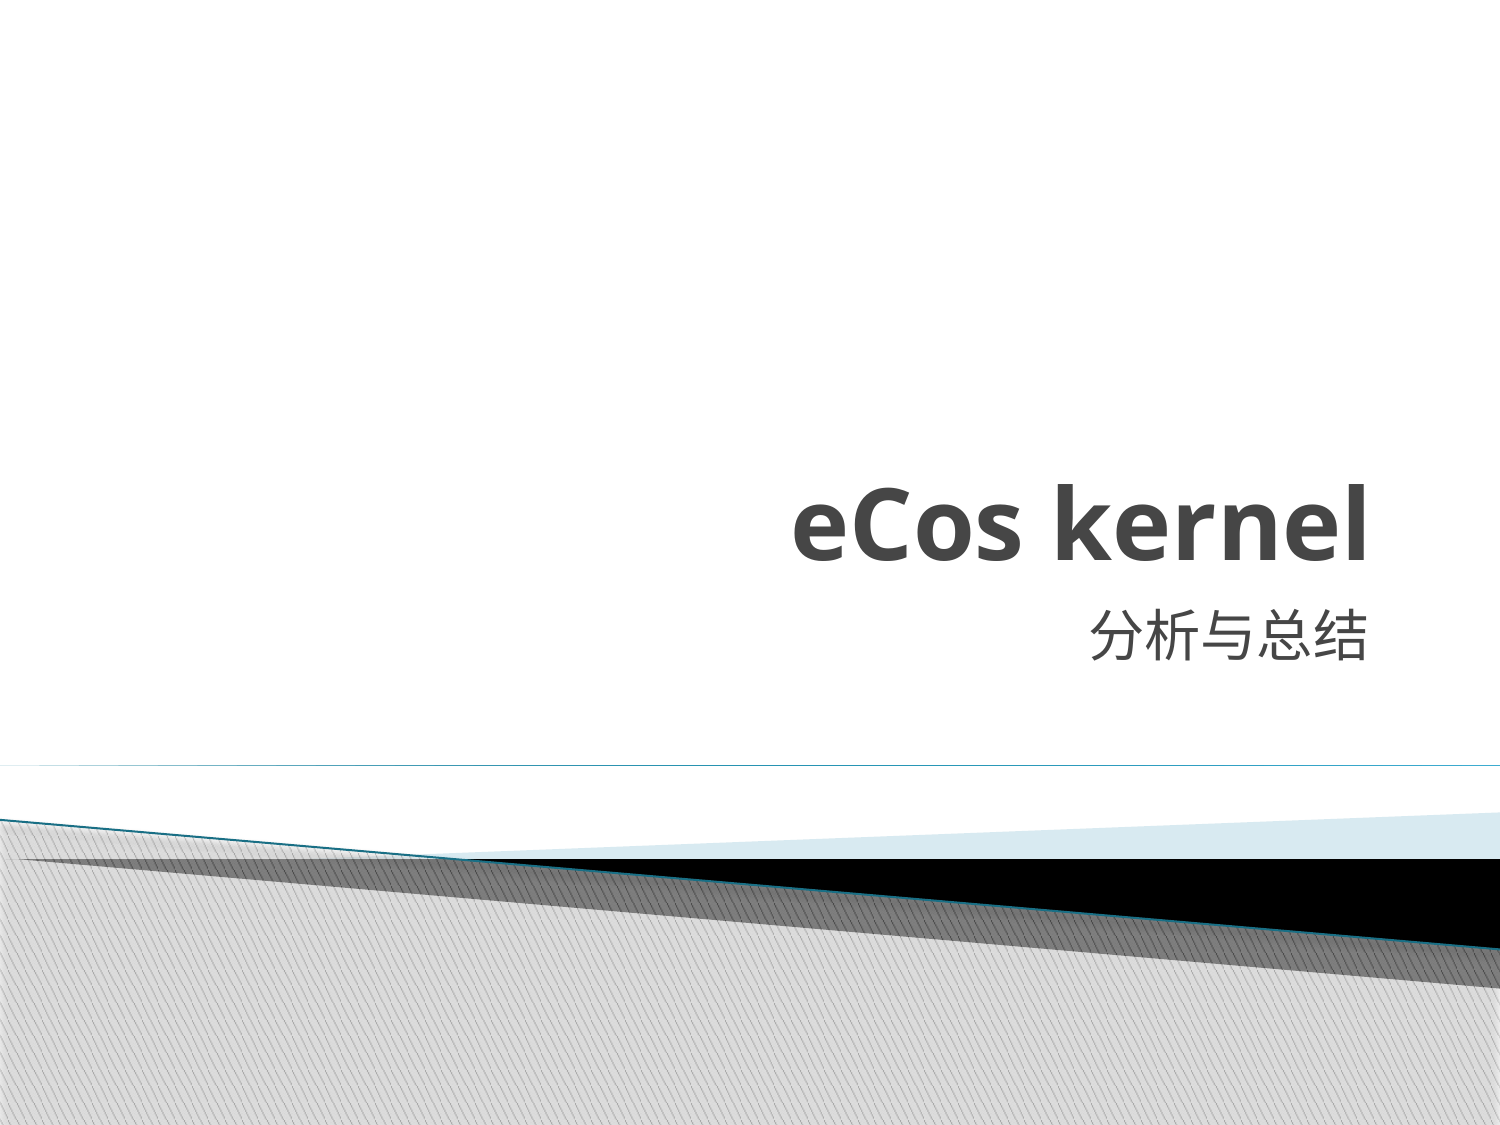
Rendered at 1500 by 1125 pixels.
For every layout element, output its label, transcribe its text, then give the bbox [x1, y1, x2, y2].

subtitle 分析与总结 [112, 592, 1388, 790]
title eCos kernel [112, 287, 1388, 588]
picture [5, 859, 1500, 989]
